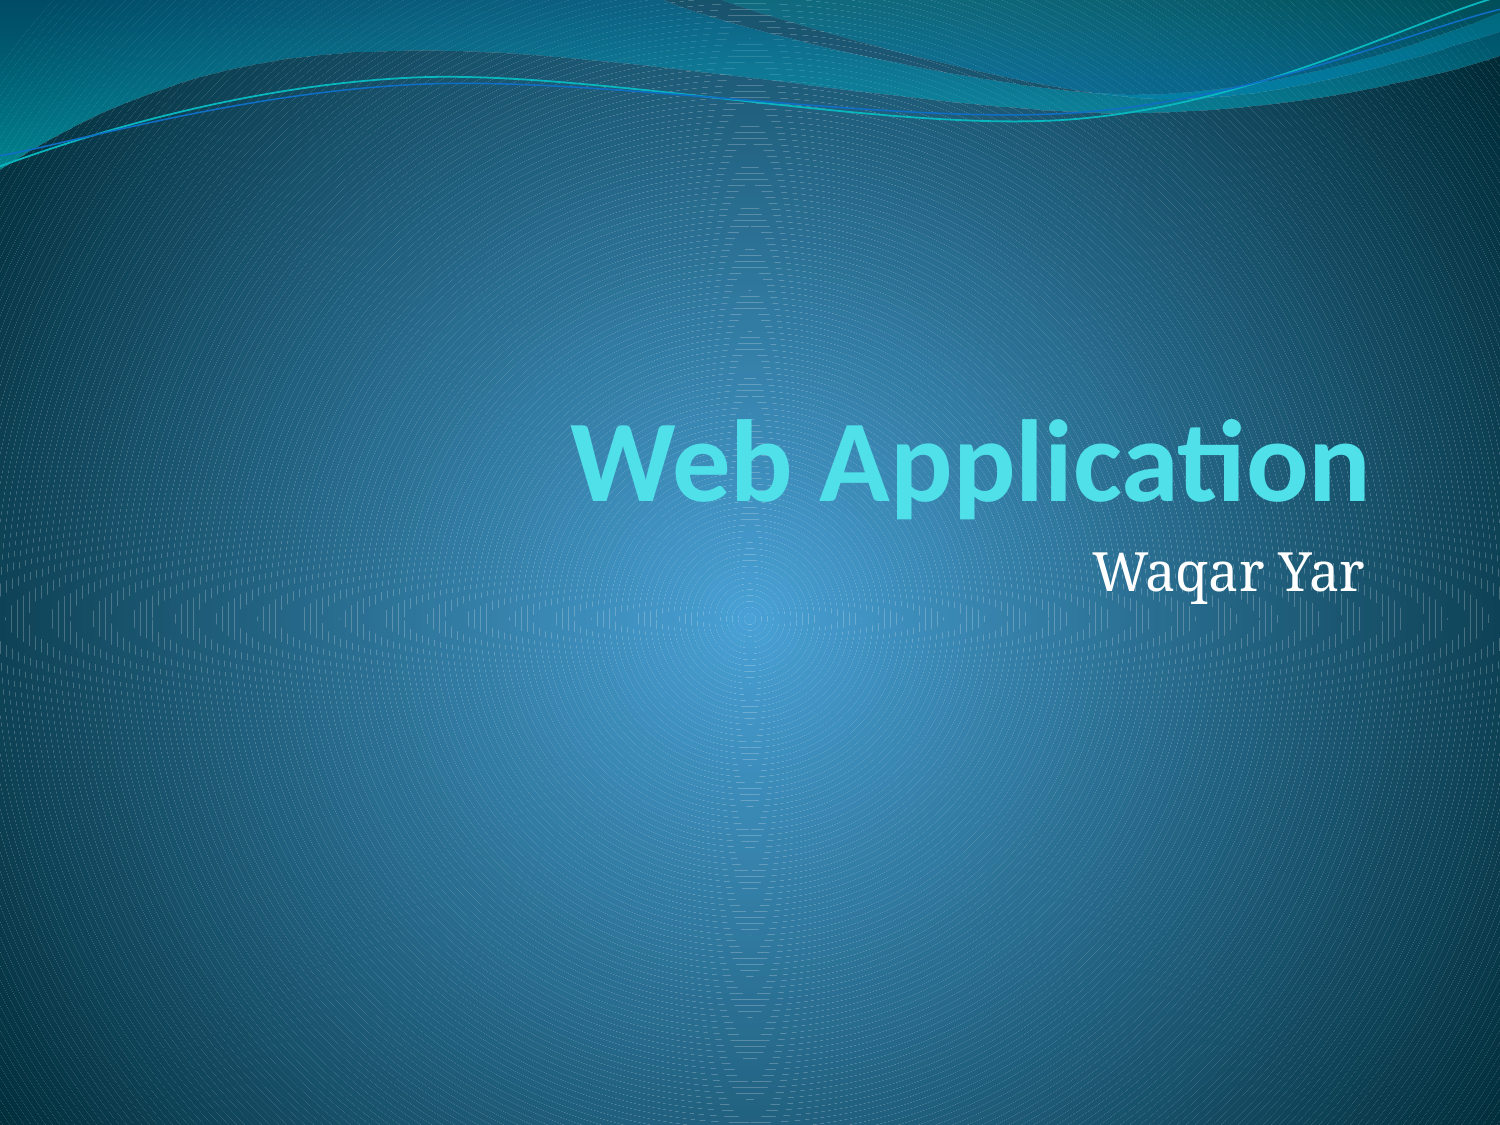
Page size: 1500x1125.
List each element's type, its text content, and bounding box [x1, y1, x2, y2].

title Web Application [87, 224, 1376, 525]
subtitle Waqar Yar [87, 529, 1376, 818]
